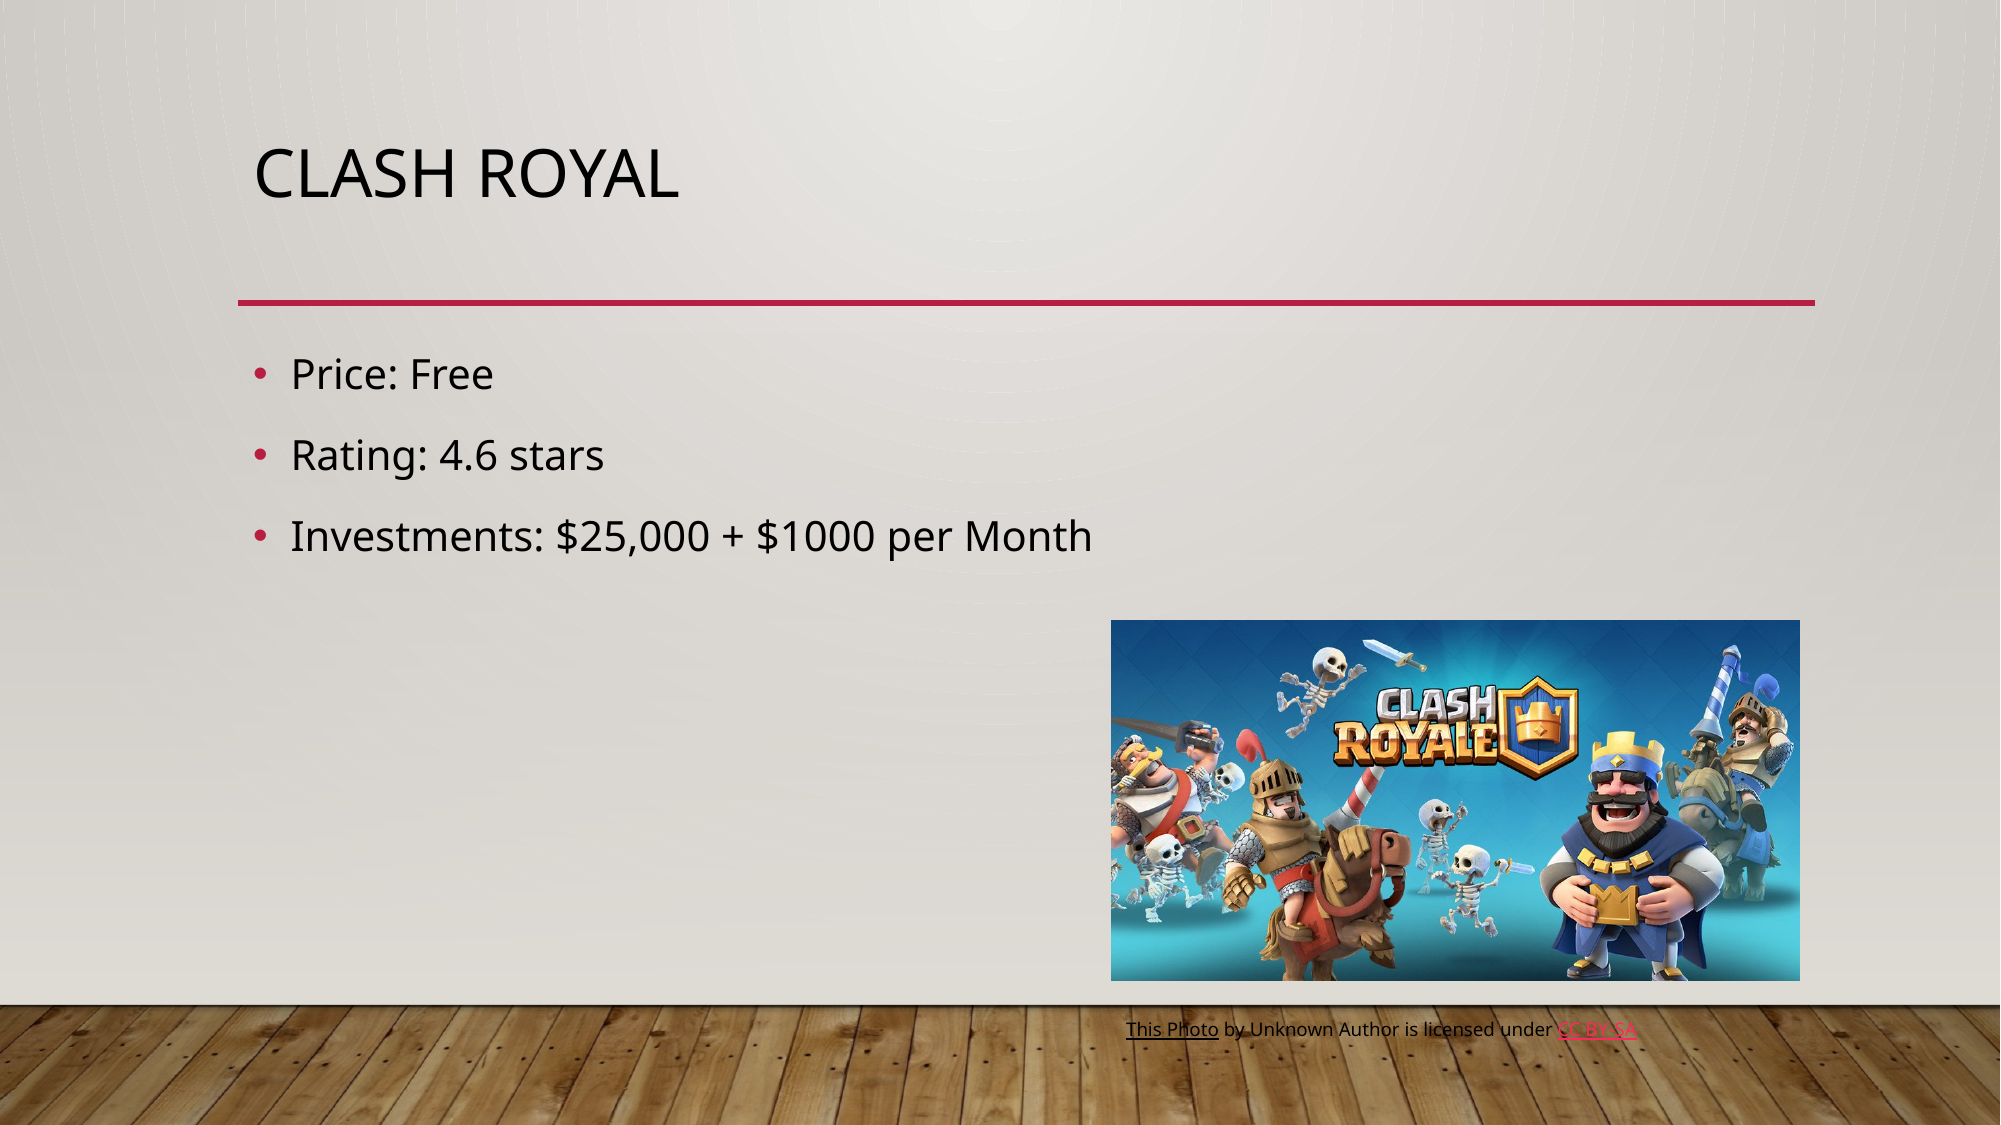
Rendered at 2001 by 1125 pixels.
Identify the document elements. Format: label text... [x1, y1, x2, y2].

picture [0, 1005, 2000, 1125]
text_box This Photo by Unknown Author is licensed under CC BY-SA [1111, 1010, 1800, 1052]
list Price: Free Rating: 4.6 stars Investments: $25,000 + $1000 per Month [238, 330, 1814, 897]
picture [1111, 620, 1801, 981]
title Clash royal [238, 131, 1814, 305]
